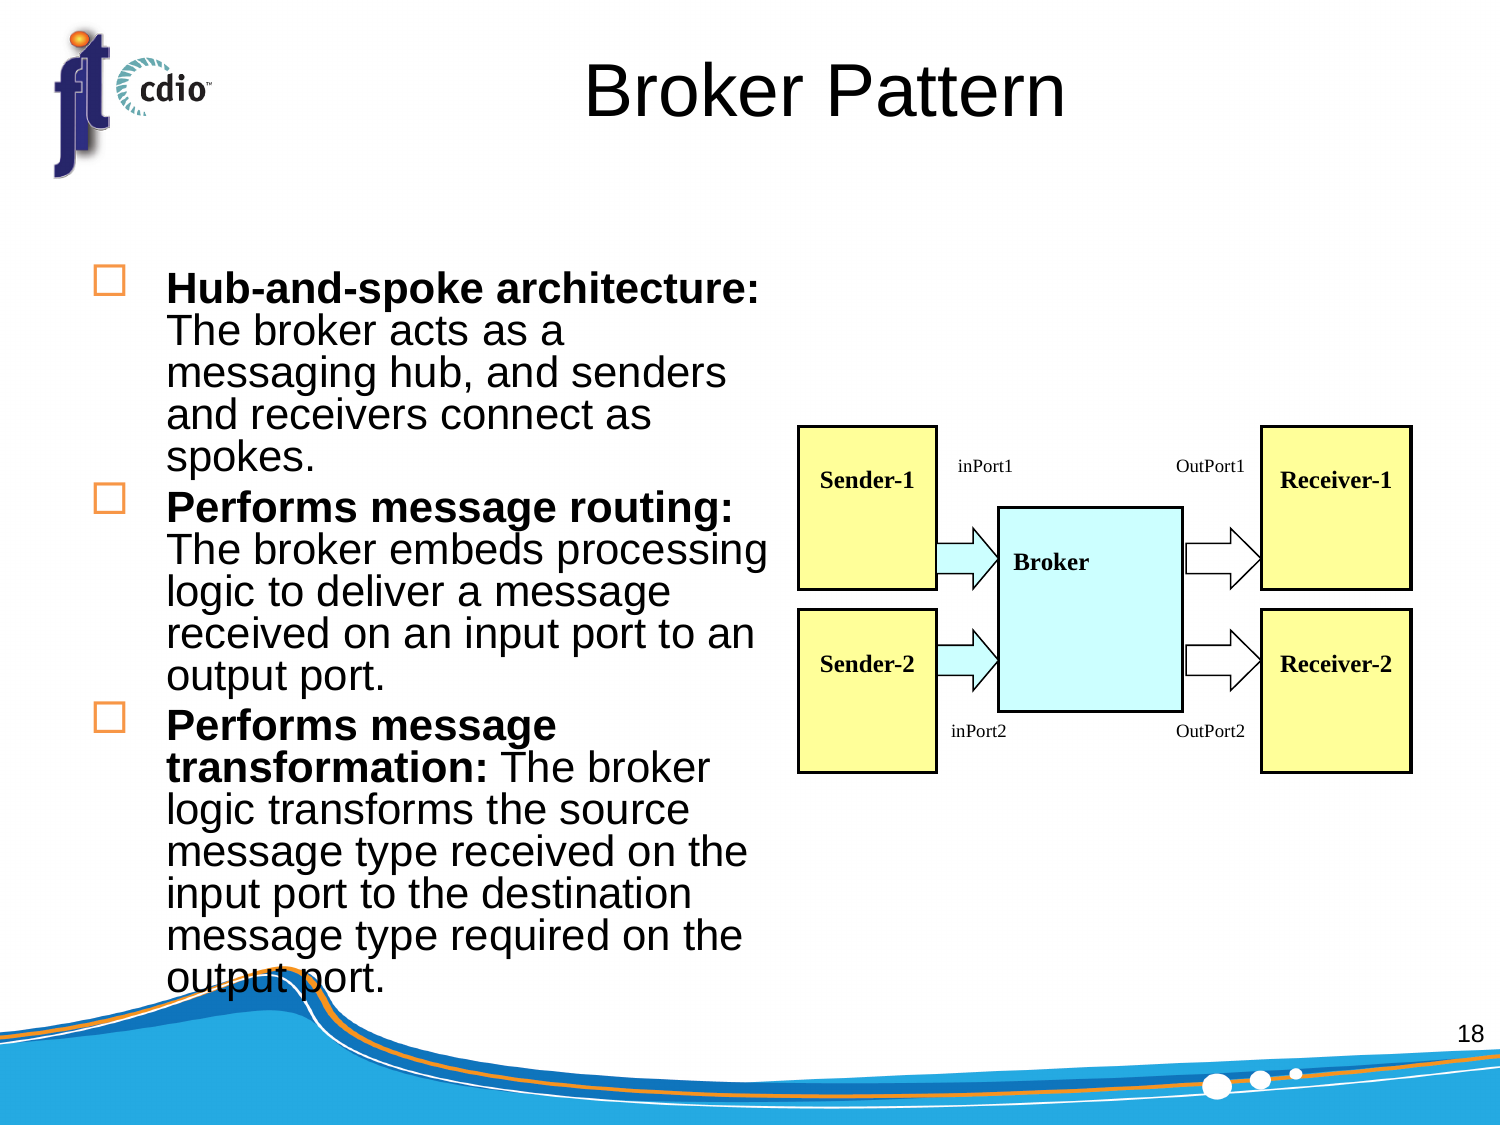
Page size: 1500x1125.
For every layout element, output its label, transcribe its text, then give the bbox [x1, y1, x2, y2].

picture [0, 0, 1500, 1125]
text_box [773, 385, 1462, 835]
slide_number 18 [1149, 1002, 1500, 1063]
title Broker Pattern [226, 6, 1425, 166]
list Hub-and-spoke architecture: The broker acts as a messaging hub, and senders and receivers connect as spokes. Performs message routing: The broker embeds processing logic to deliver a message received on an input port to an output port. Performs message transformation: The broker logic transforms the source message type received on the input port to the destination message type required on the output port. [75, 262, 786, 1006]
